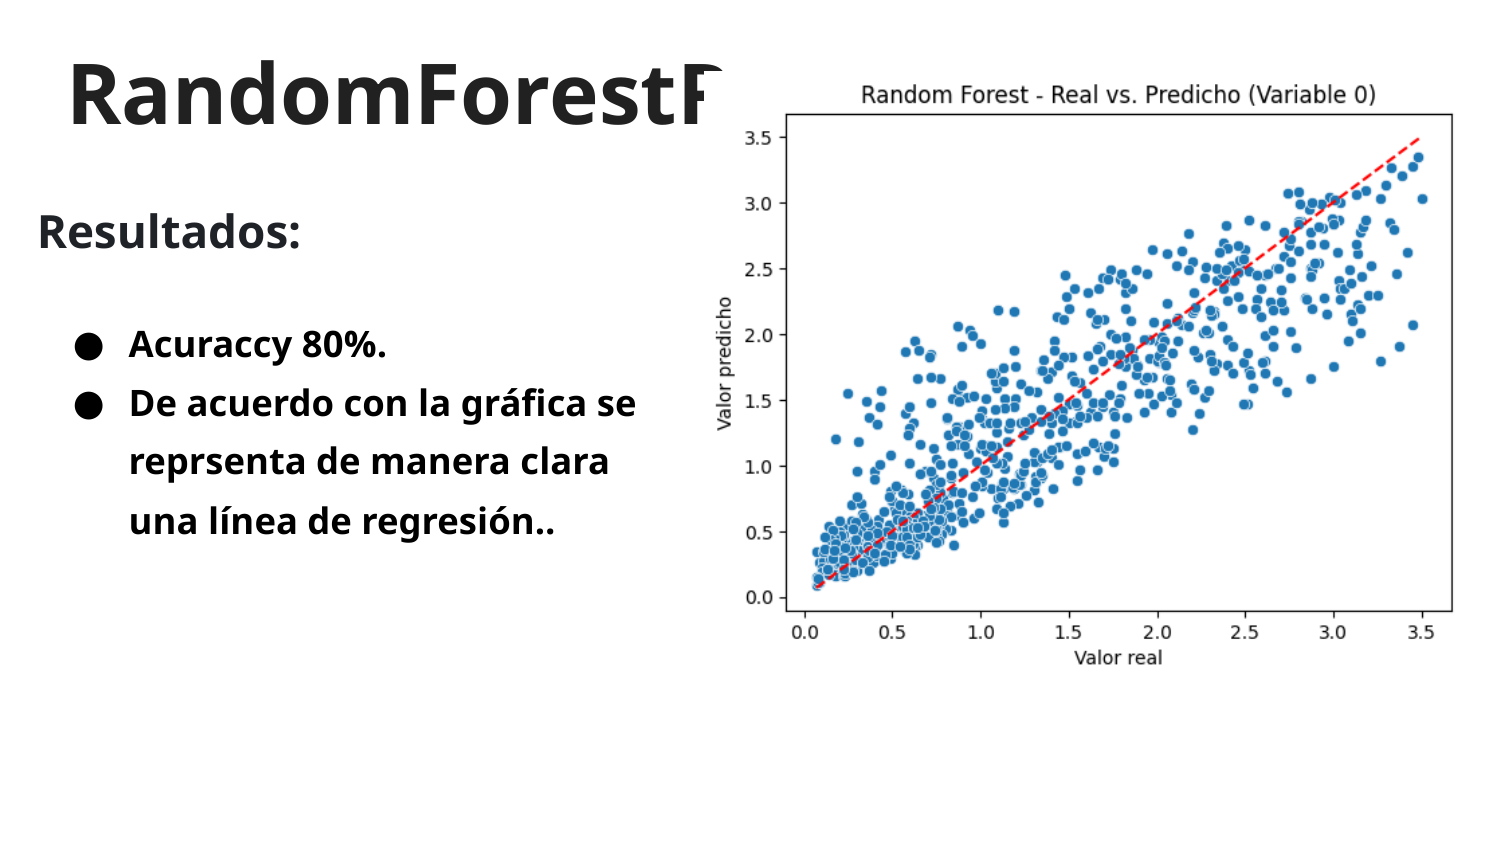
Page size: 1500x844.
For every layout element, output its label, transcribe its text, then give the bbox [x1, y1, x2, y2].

text_box Acuraccy 80%. De acuerdo con la gráfica se reprsenta de manera clara una línea de regresión.. [38, 290, 660, 553]
title RandomForestRegressor [51, 25, 1449, 157]
list Resultados: [21, 179, 1420, 728]
picture [704, 71, 1465, 683]
